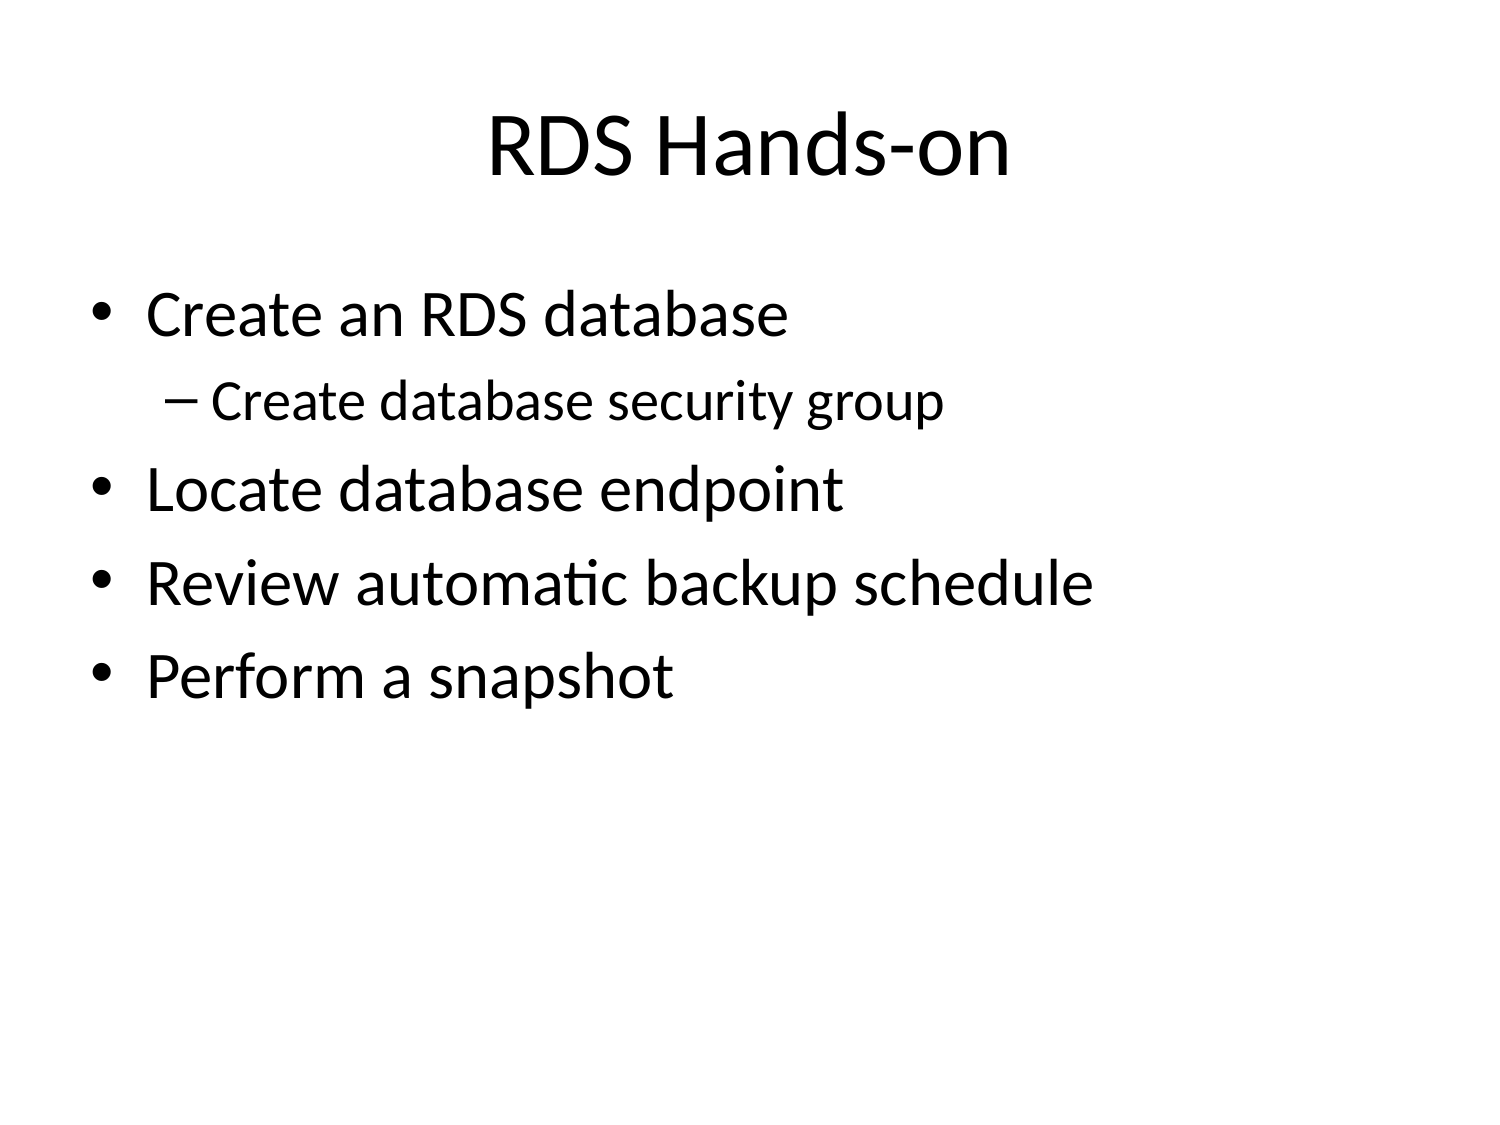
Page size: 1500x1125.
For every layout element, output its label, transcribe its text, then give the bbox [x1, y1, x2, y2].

title RDS Hands-on [75, 45, 1425, 233]
list Create an RDS database Create database security group Locate database endpoint Review automatic backup schedule Perform a snapshot [75, 262, 1425, 1005]
